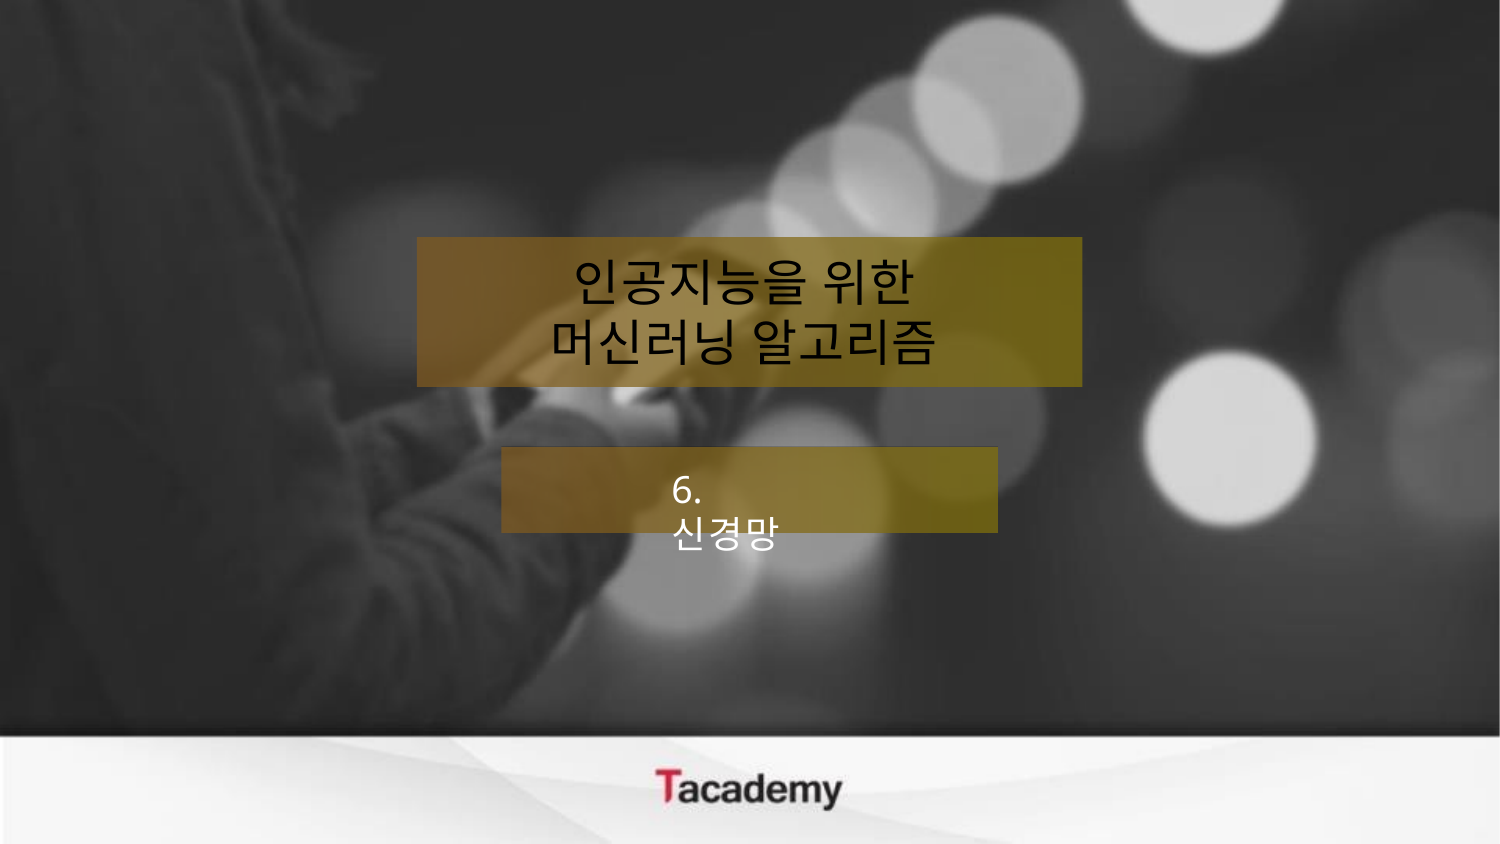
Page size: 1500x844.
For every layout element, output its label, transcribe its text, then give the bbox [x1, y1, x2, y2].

title 인공지능을 위한 머신러닝 알고리즘 [548, 248, 952, 392]
picture [0, 0, 1500, 844]
text_box 6. 신경망 [669, 463, 831, 556]
